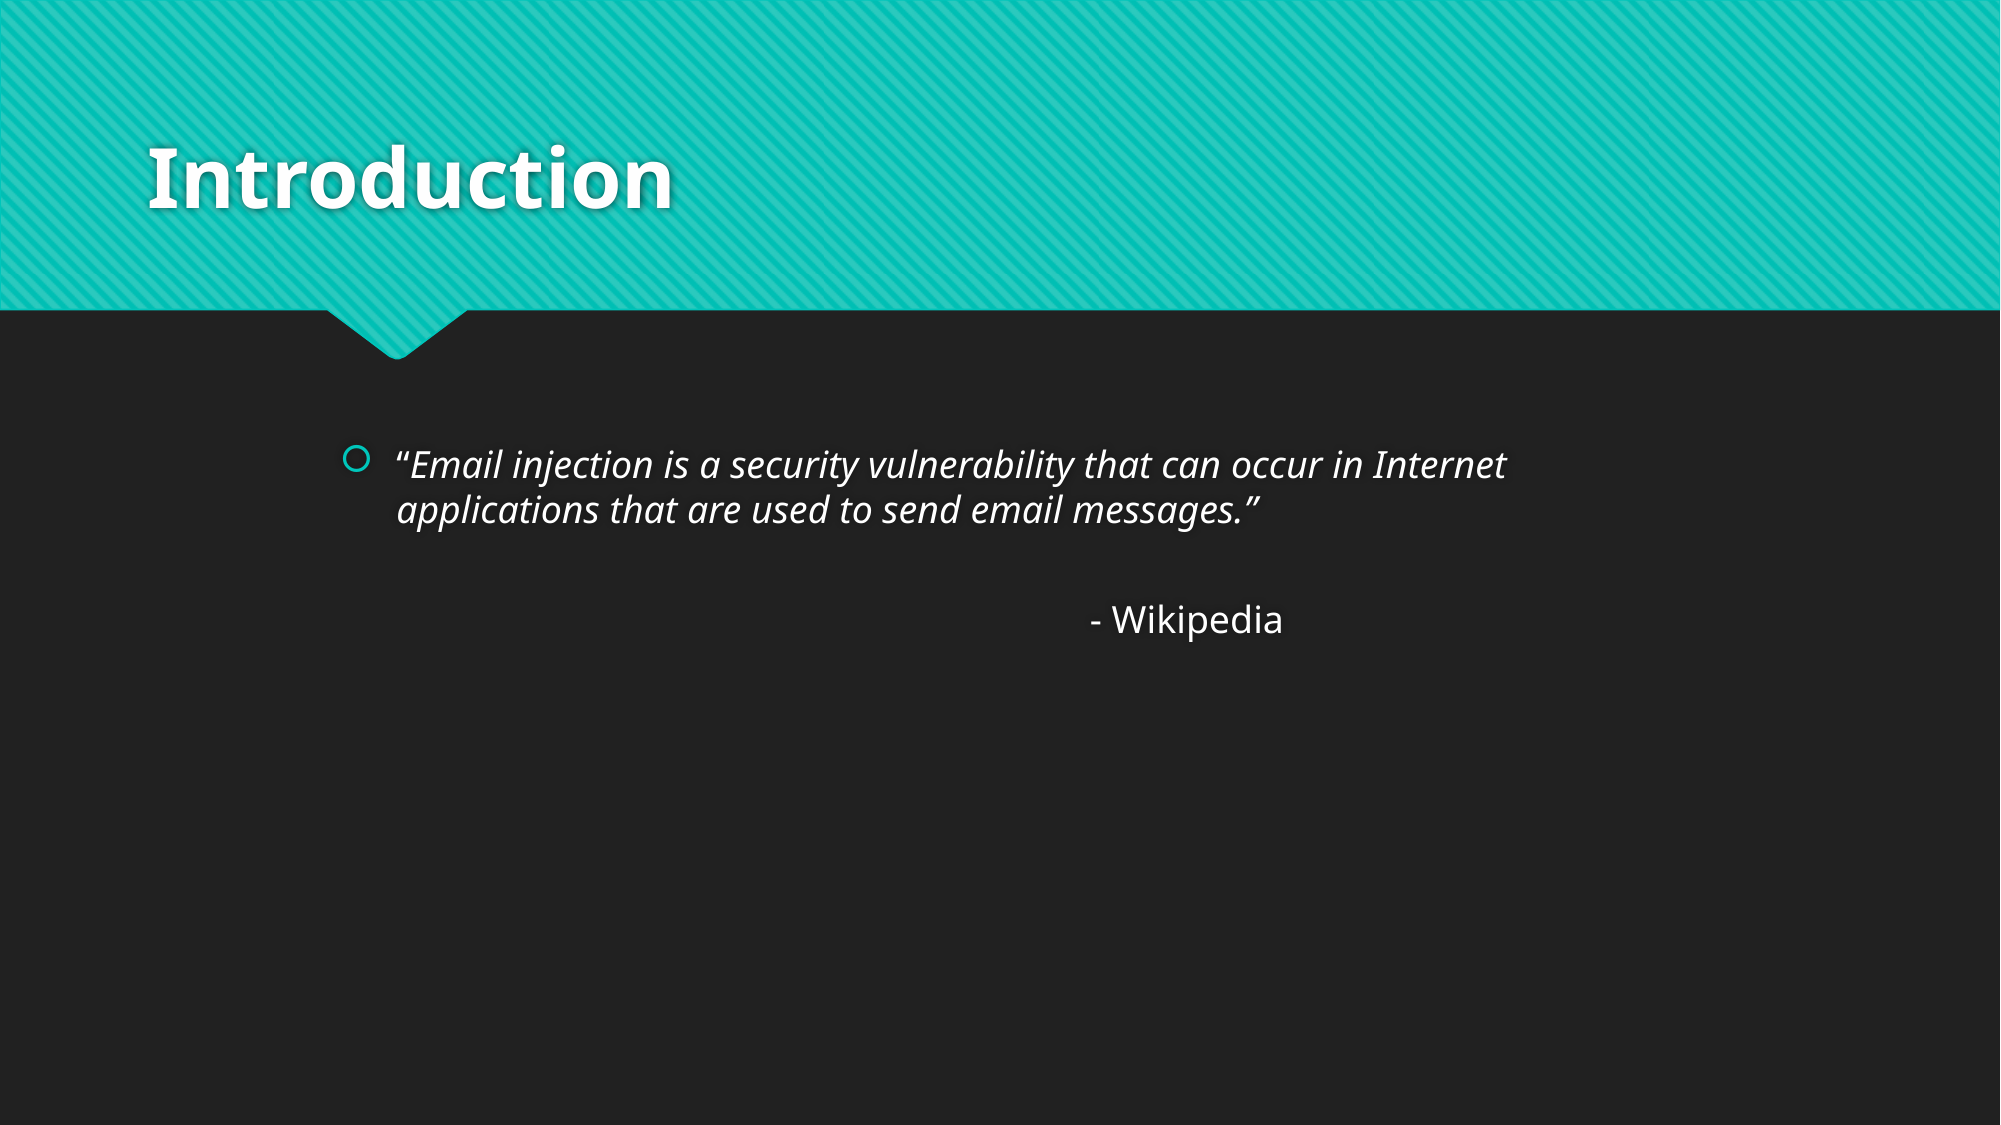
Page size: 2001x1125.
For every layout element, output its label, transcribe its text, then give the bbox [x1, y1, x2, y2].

list “Email injection is a security vulnerability that can occur in Internet applications that are used to send email messages.” - Wikipedia [324, 202, 1675, 945]
title Introduction [132, 73, 1868, 233]
